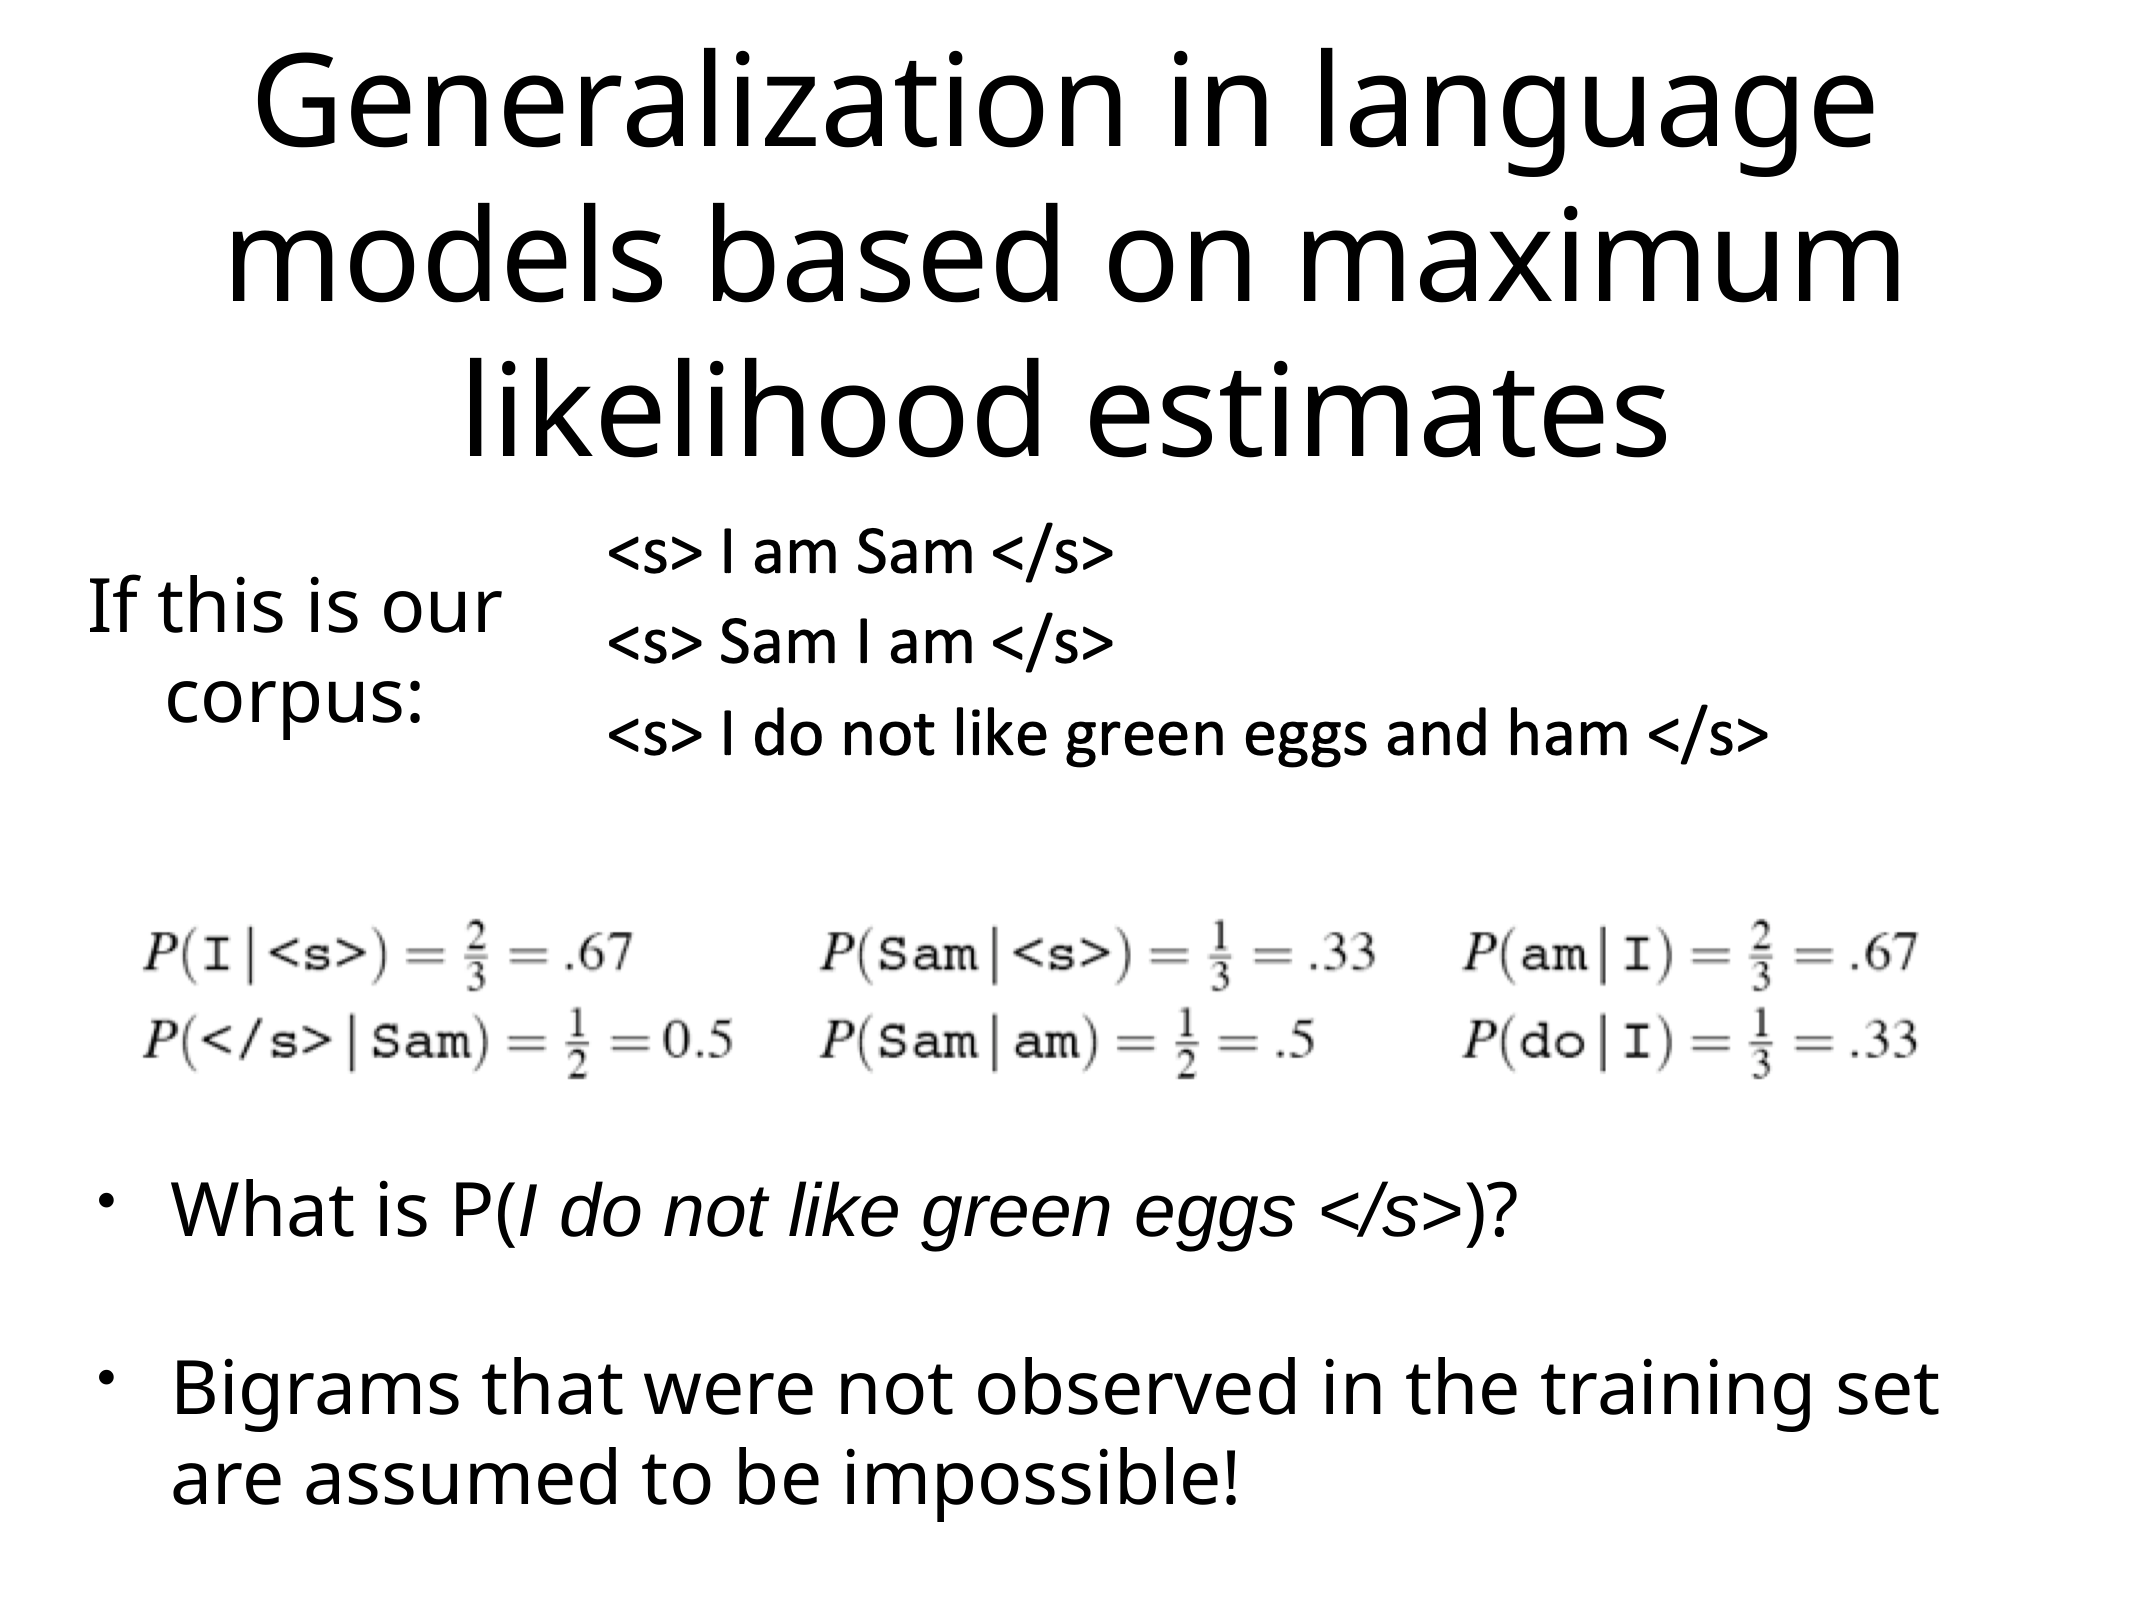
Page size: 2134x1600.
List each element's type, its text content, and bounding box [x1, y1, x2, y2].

picture [113, 895, 1945, 1095]
list What is P(I do not like green eggs </s>)? Bigrams that were not observed in the training set are assumed to be impossible! [88, 1136, 2045, 1544]
text_box Generalization in language models based on maximum likelihood estimates [134, 9, 1999, 491]
text_box If this is our corpus: [0, 549, 559, 747]
picture [564, 486, 1817, 853]
